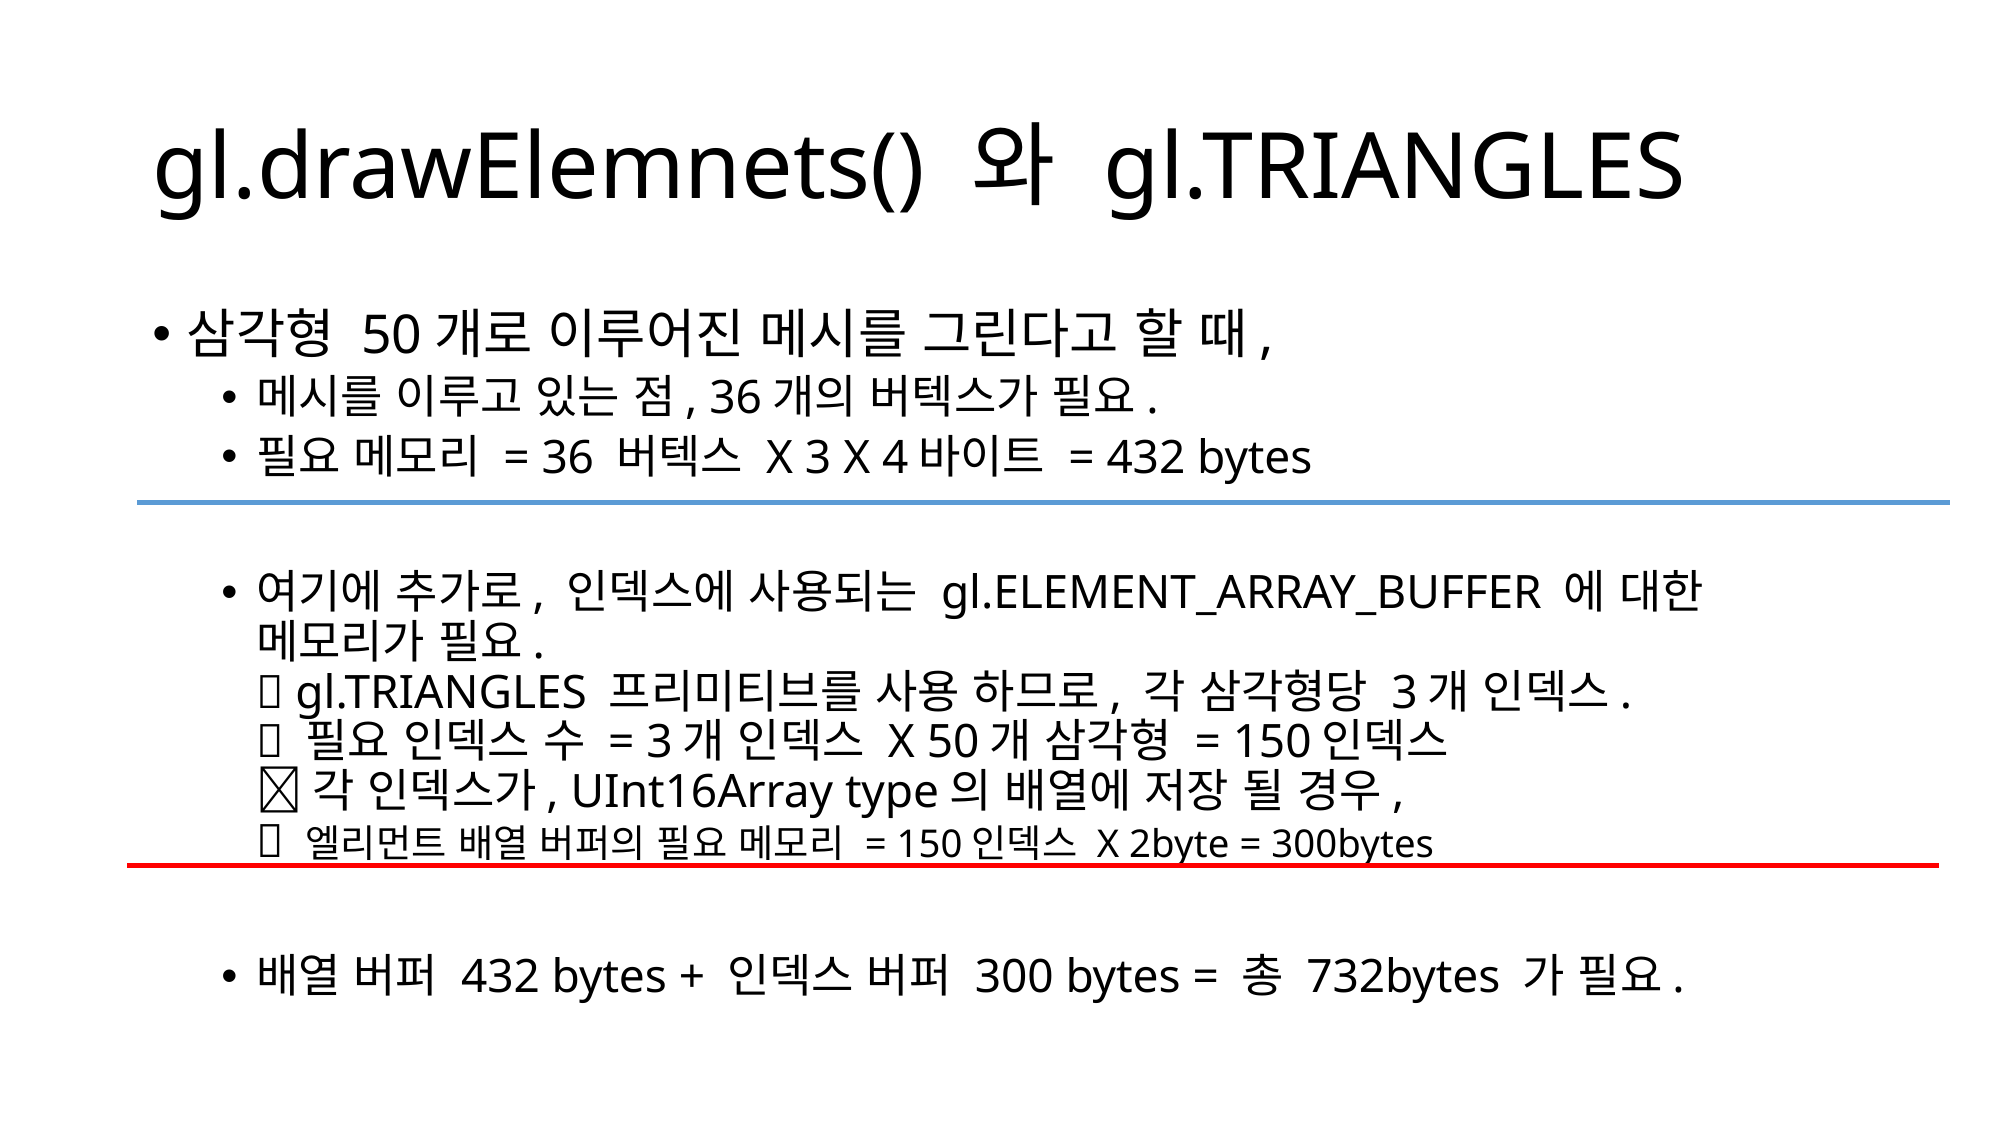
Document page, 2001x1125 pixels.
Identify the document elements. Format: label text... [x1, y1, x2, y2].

title gl.drawElemnets() 와 gl.TRIANGLES [137, 59, 1863, 278]
list 삼각형 50개로 이루어진 메시를 그린다고 할 때, 메시를 이루고 있는 점, 36개의 버텍스가 필요. 필요 메모리 = 36 버텍스 X 3 X 4바이트 = 432 bytes 여기에 추가로, 인덱스에 사용되는 gl.ELEMENT_ARRAY_BUFFER 에 대한 메모리가 필요.  gl.TRIANGLES 프리미티브를 사용 하므로, 각 삼각형당 3개 인덱스.  필요 인덱스 수 = 3개 인덱스 X 50개 삼각형 = 150인덱스  각 인덱스가, UInt16Array type의 배열에 저장 될 경우,  엘리먼트 배열 버퍼의 필요 메모리 = 150인덱스 X 2byte = 300bytes 배열 버퍼 432 bytes + 인덱스 버퍼 300 bytes = 총 732bytes 가 필요. [137, 868, 1863, 1014]
list 삼각형 50개로 이루어진 메시를 그린다고 할 때, 메시를 이루고 있는 점, 36개의 버텍스가 필요. 필요 메모리 = 36 버텍스 X 3 X 4바이트 = 432 bytes 여기에 추가로, 인덱스에 사용되는 gl.ELEMENT_ARRAY_BUFFER 에 대한 메모리가 필요.  gl.TRIANGLES 프리미티브를 사용 하므로, 각 삼각형당 3개 인덱스.  필요 인덱스 수 = 3개 인덱스 X 50개 삼각형 = 150인덱스  각 인덱스가, UInt16Array type의 배열에 저장 될 경우,  엘리먼트 배열 버퍼의 필요 메모리 = 150인덱스 X 2byte = 300bytes 배열 버퍼 432 bytes + 인덱스 버퍼 300 bytes = 총 732bytes 가 필요. [137, 505, 1863, 863]
list 삼각형 50개로 이루어진 메시를 그린다고 할 때, 메시를 이루고 있는 점, 36개의 버텍스가 필요. 필요 메모리 = 36 버텍스 X 3 X 4바이트 = 432 bytes 여기에 추가로, 인덱스에 사용되는 gl.ELEMENT_ARRAY_BUFFER 에 대한 메모리가 필요.  gl.TRIANGLES 프리미티브를 사용 하므로, 각 삼각형당 3개 인덱스.  필요 인덱스 수 = 3개 인덱스 X 50개 삼각형 = 150인덱스  각 인덱스가, UInt16Array type의 배열에 저장 될 경우,  엘리먼트 배열 버퍼의 필요 메모리 = 150인덱스 X 2byte = 300bytes 배열 버퍼 432 bytes + 인덱스 버퍼 300 bytes = 총 732bytes 가 필요. [137, 299, 1863, 500]
